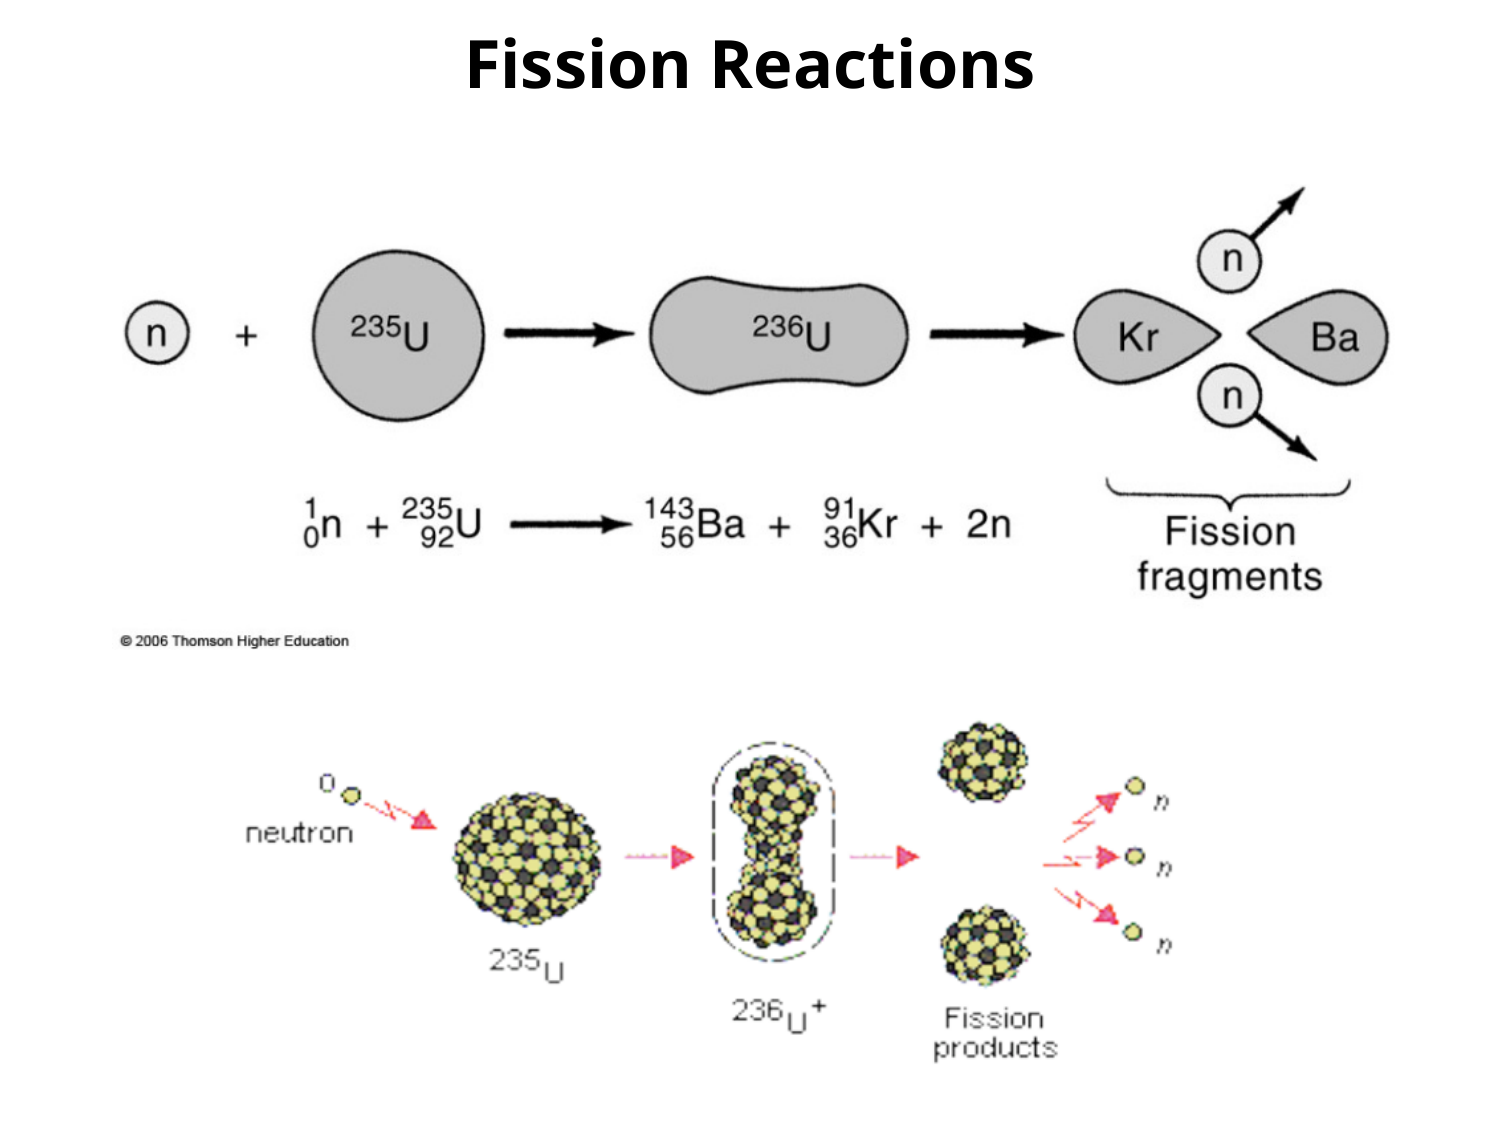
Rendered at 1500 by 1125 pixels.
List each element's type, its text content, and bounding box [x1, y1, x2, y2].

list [199, 699, 1200, 1078]
title Fission Reactions [75, 12, 1425, 122]
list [112, 174, 1400, 650]
